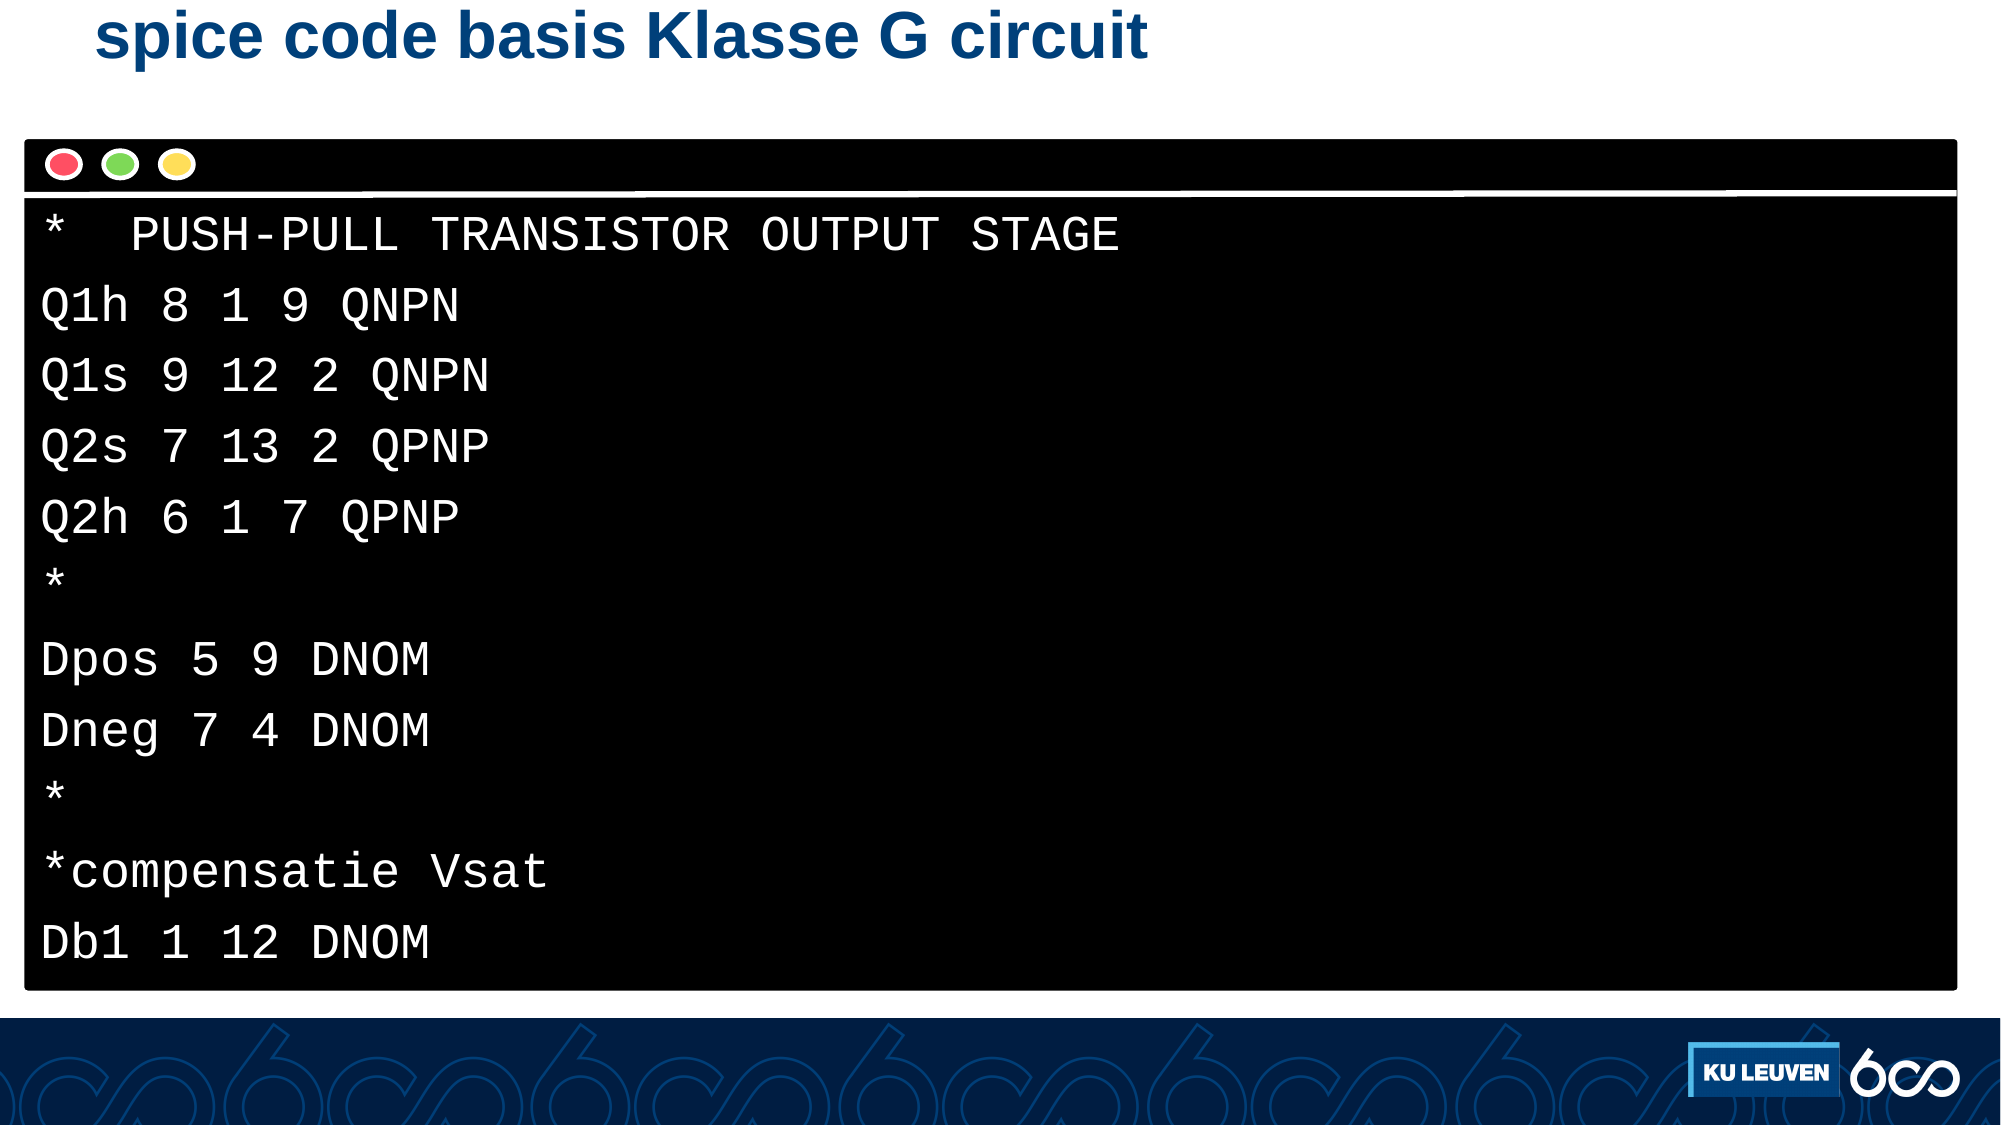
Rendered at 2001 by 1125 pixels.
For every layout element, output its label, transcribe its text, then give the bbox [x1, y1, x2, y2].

title spice code basis Klasse G circuit [94, 0, 1906, 96]
list * PUSH-PULL TRANSISTOR OUTPUT STAGE Q1h 8 1 9 QNPN Q1s 9 12 2 QNPN Q2s 7 13 2 QPNP Q2h 6 1 7 QPNP * Dpos 5 9 DNOM Dneg 7 4 DNOM * *compensatie Vsat Db1 1 12 DNOM [40, 210, 1945, 982]
picture [0, 1018, 2001, 1125]
